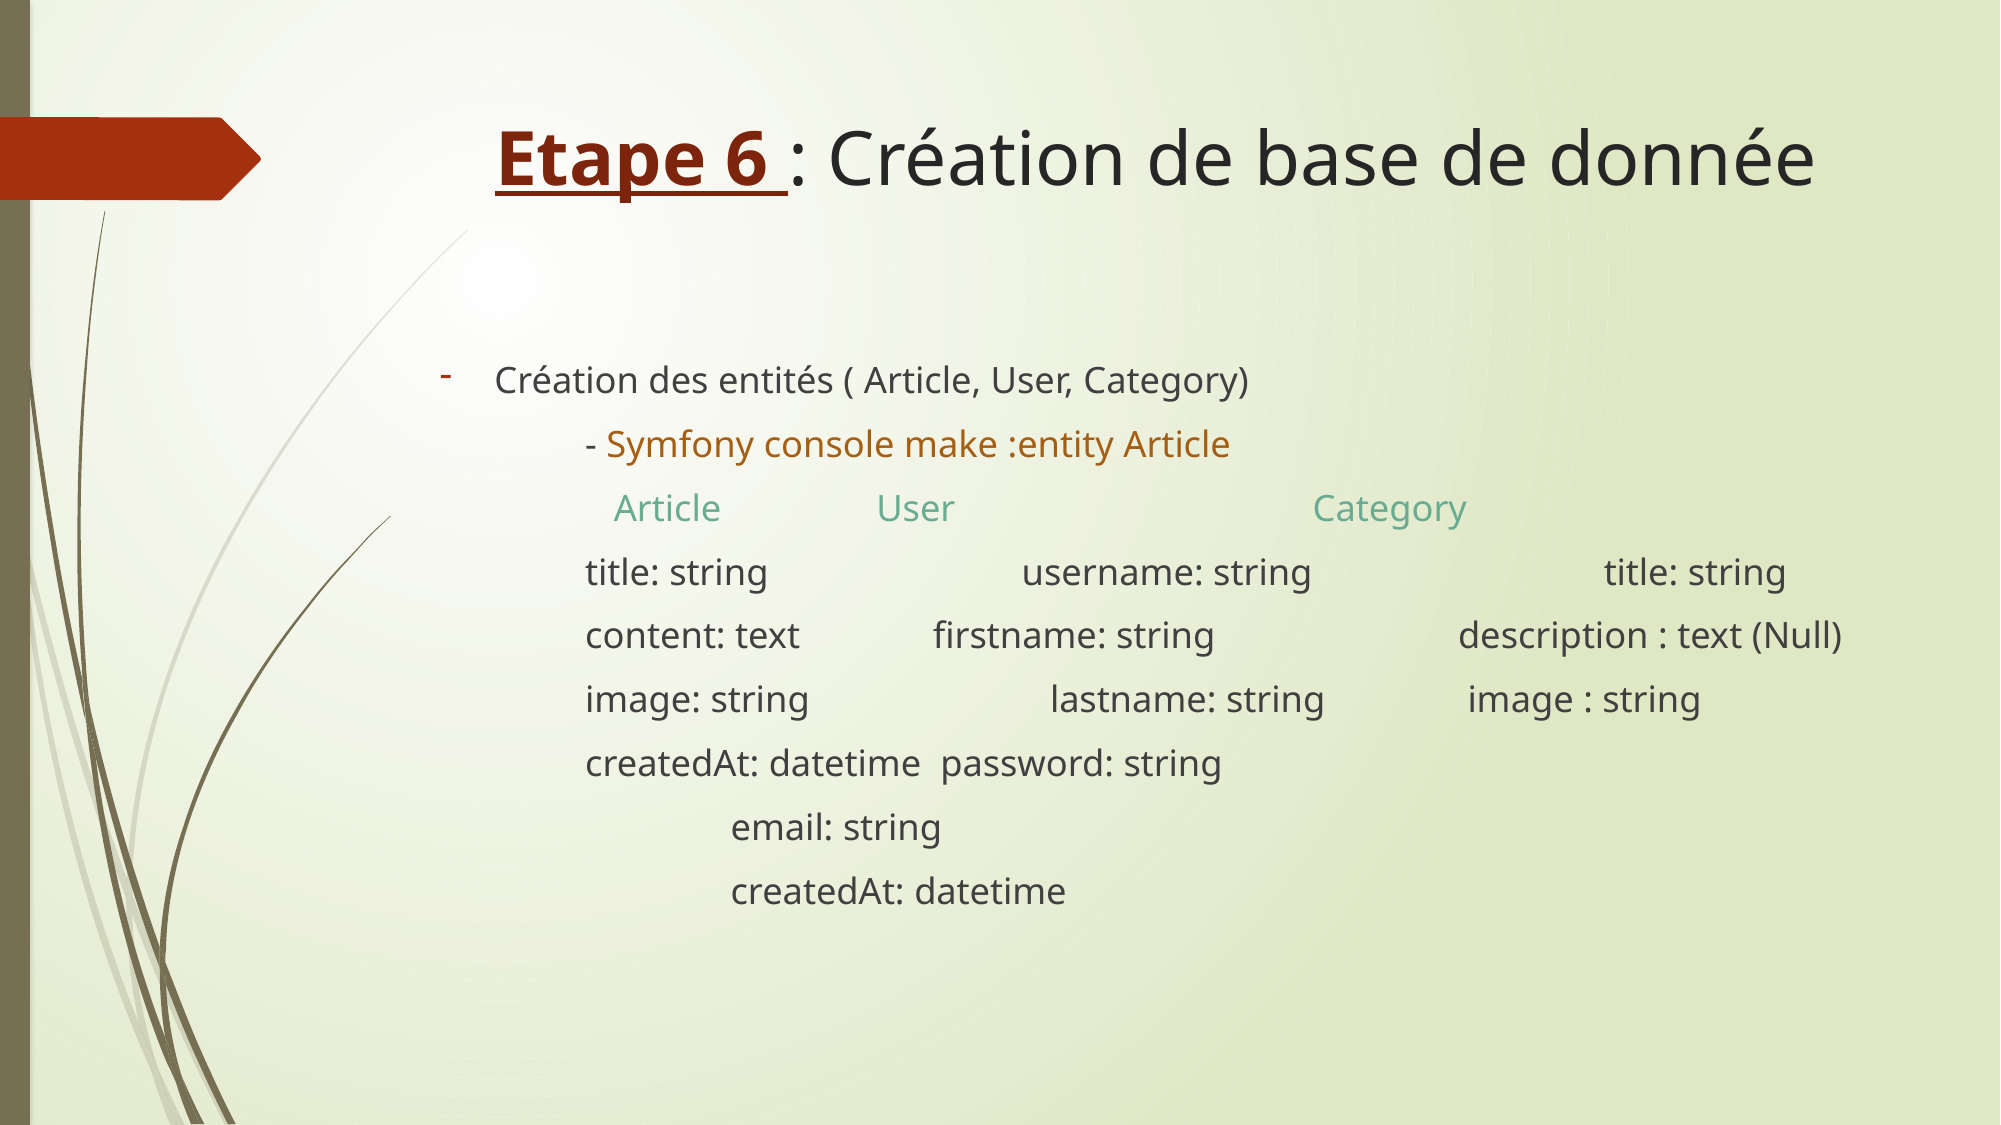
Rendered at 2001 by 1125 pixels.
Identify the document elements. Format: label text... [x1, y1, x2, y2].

title Etape 6 : Création de base de donnée [425, 102, 1888, 313]
list Création des entités ( Article, User, Category) - Symfony console make :entity Article Article User Category title: string username: string title: string content: text firstname: string description : text (Null) image: string lastname: string image : string createdAt: datetime password: string email: string createdAt: datetime [424, 350, 1888, 970]
